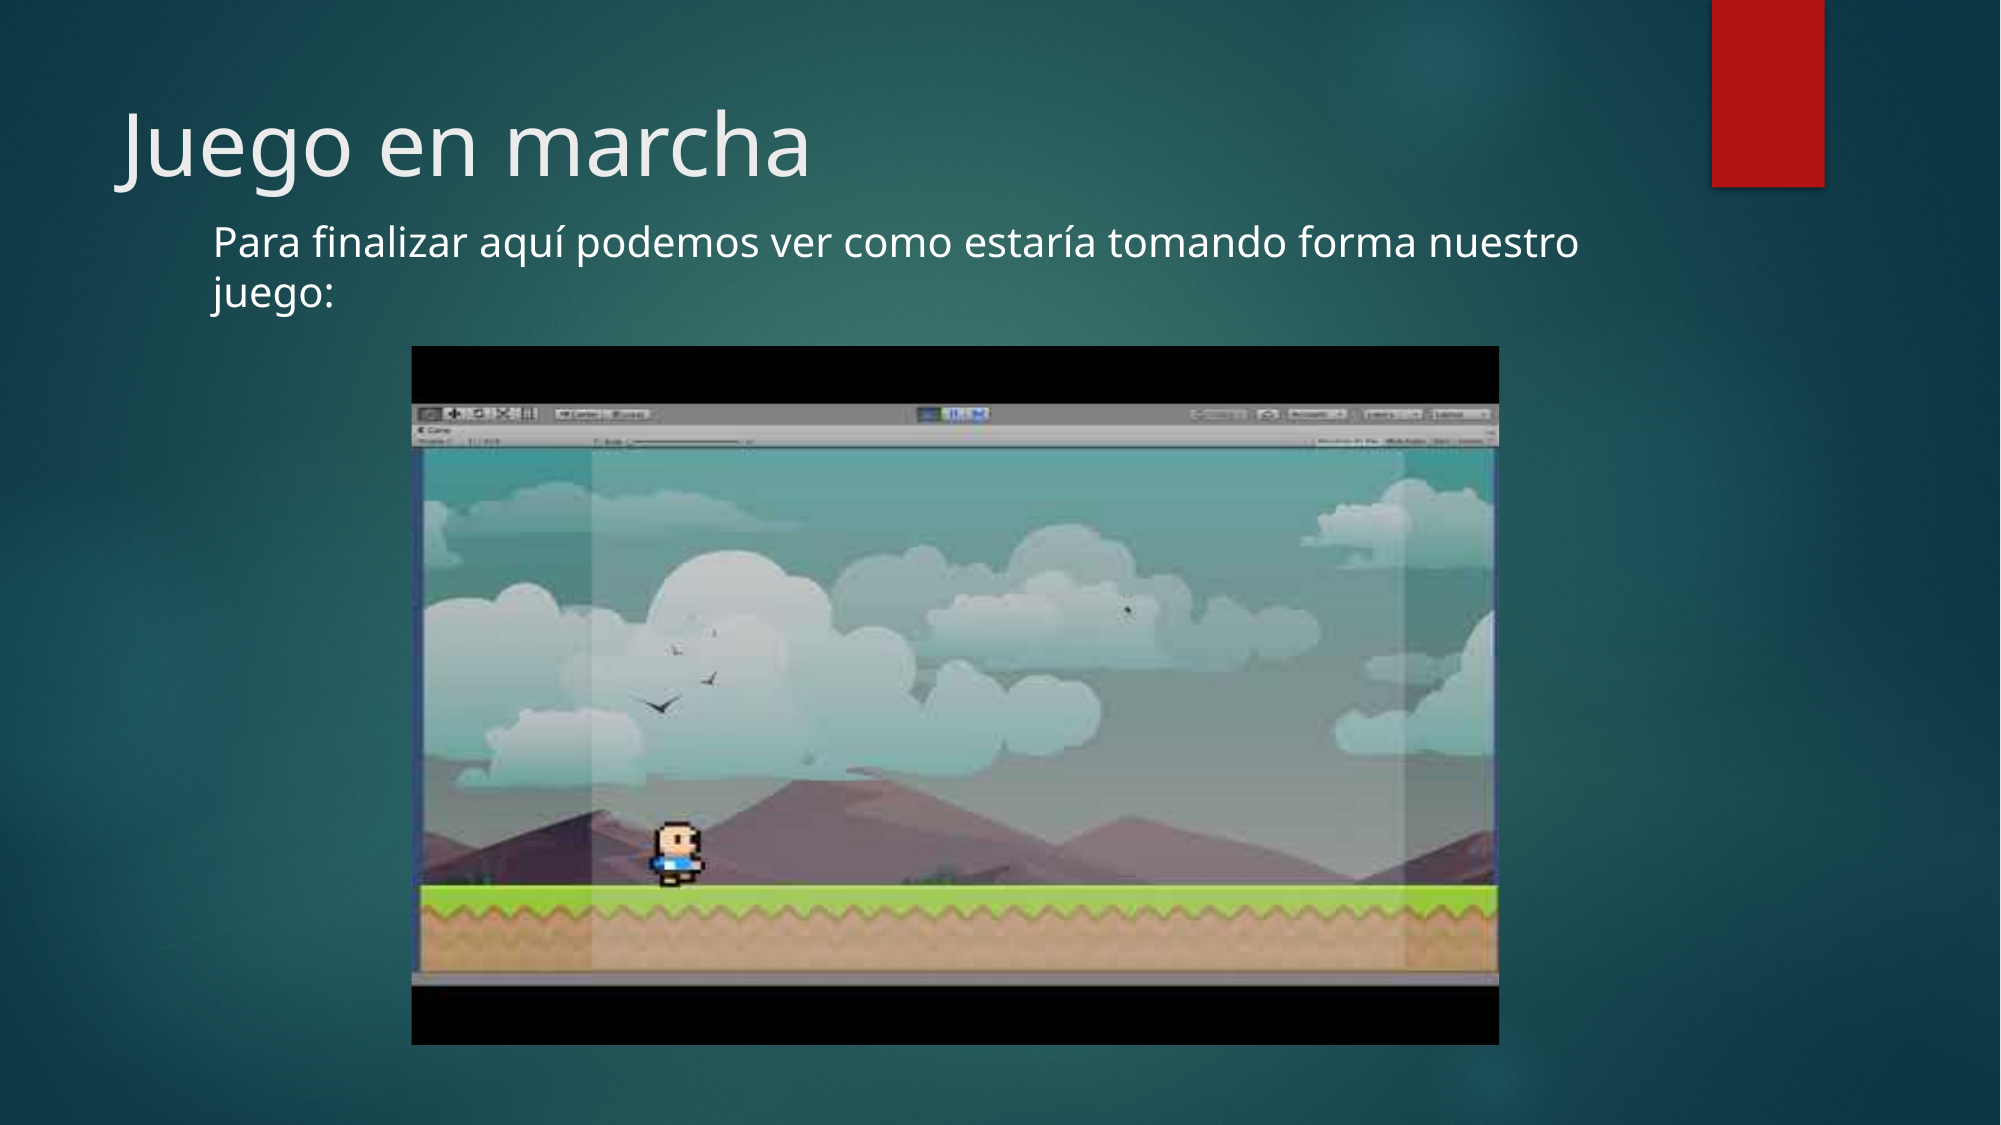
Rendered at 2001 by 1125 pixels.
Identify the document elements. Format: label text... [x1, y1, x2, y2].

picture [0, 0, 2001, 1125]
title Juego en marcha [106, 74, 1649, 304]
text_box [411, 346, 1500, 1045]
list Para finalizar aquí podemos ver como estaría tomando forma nuestro juego: [181, 200, 1649, 304]
